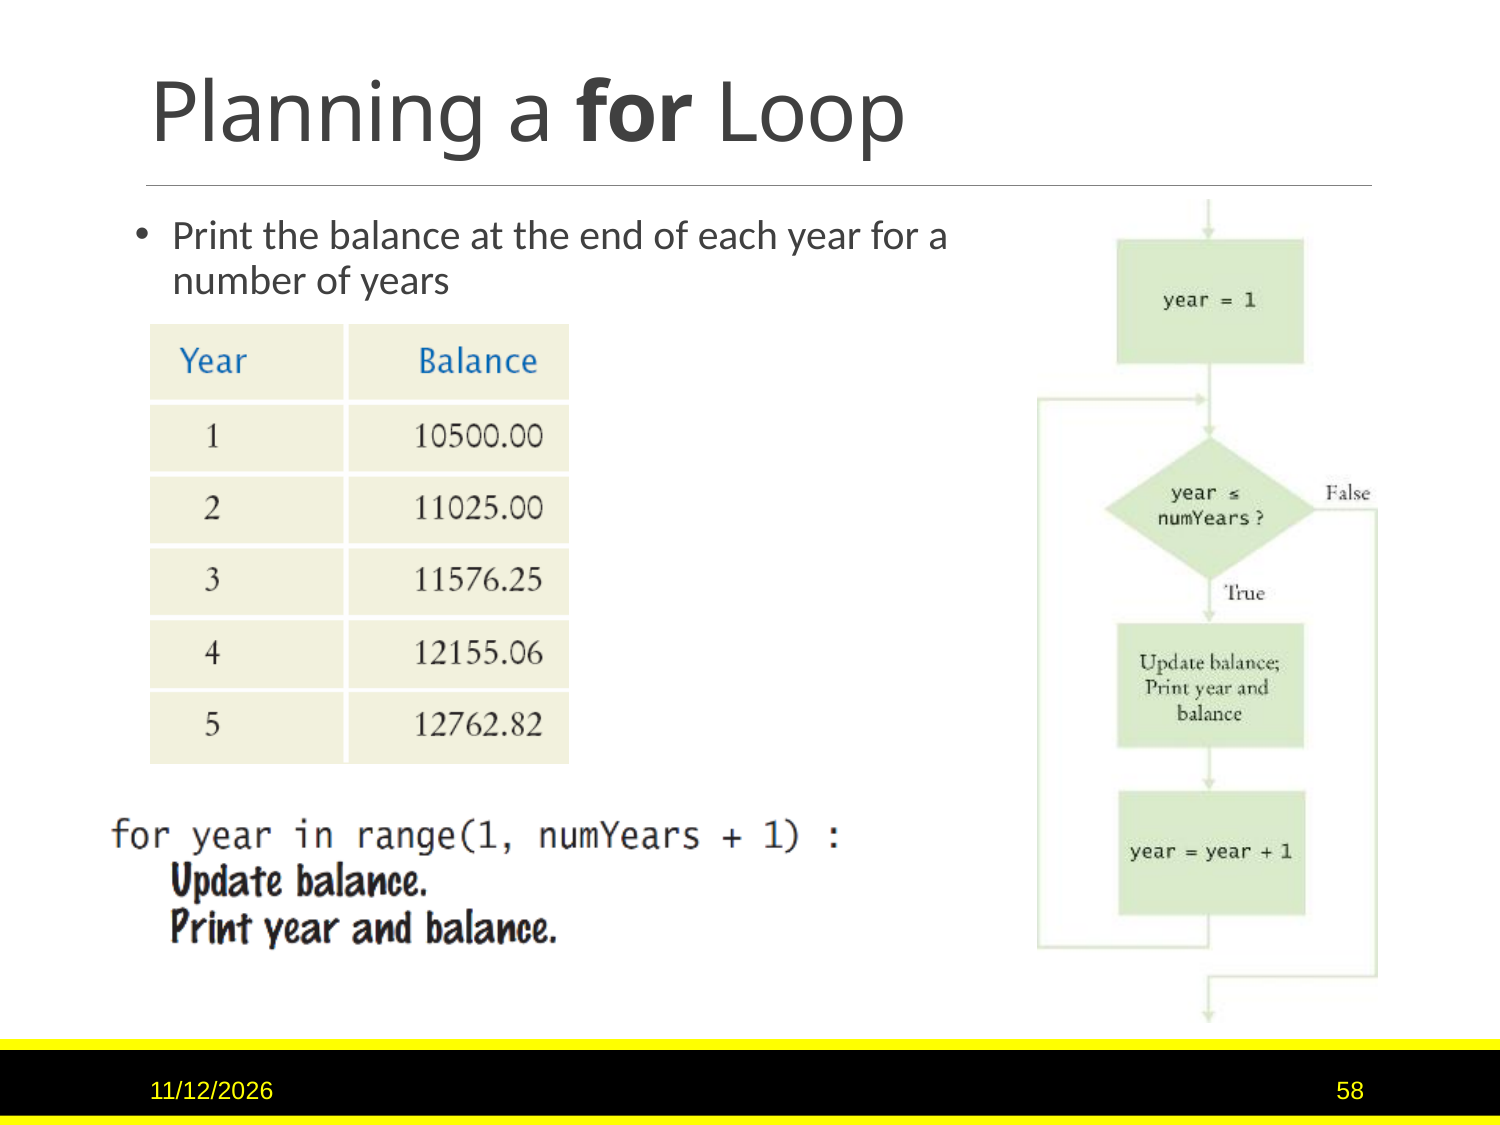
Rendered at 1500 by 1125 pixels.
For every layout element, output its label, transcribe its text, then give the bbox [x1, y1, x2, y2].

picture [1036, 199, 1378, 1024]
picture [149, 324, 570, 764]
slide_number 58 [1217, 1059, 1380, 1120]
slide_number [134, 1059, 440, 1120]
list Print the balance at the end of each year for a number of years [134, 205, 1013, 963]
picture [99, 811, 851, 963]
title Planning a for Loop [134, 47, 1373, 167]
